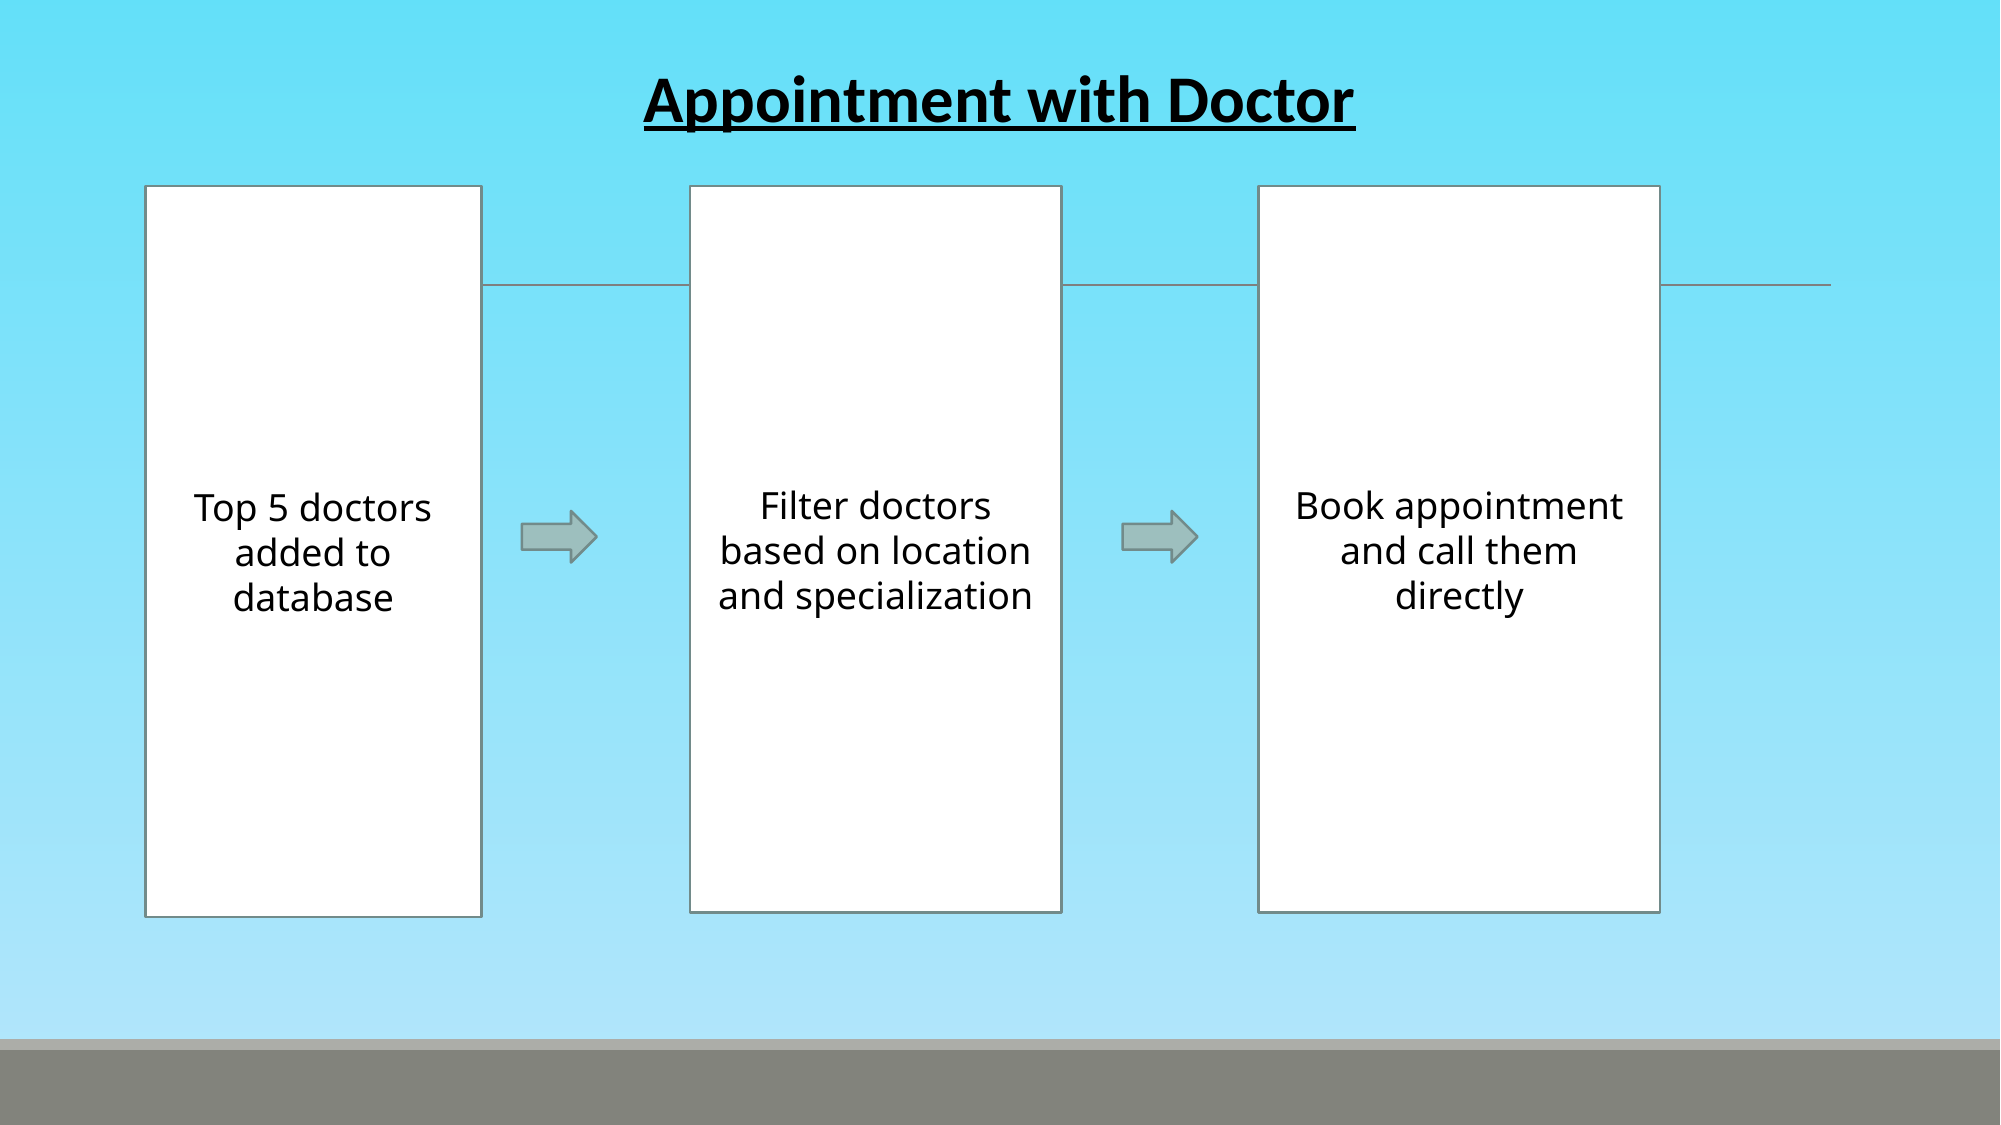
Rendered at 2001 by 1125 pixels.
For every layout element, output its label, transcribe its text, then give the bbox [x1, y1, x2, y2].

text_box Filter doctors based on location and specialization [689, 185, 1062, 913]
text_box Book appointment and call them directly [1258, 185, 1661, 913]
text_box [1122, 510, 1198, 563]
text_box [521, 510, 597, 563]
text_box Top 5 doctors added to database [145, 185, 482, 918]
text_box Appointment with Doctor [0, 48, 2000, 143]
